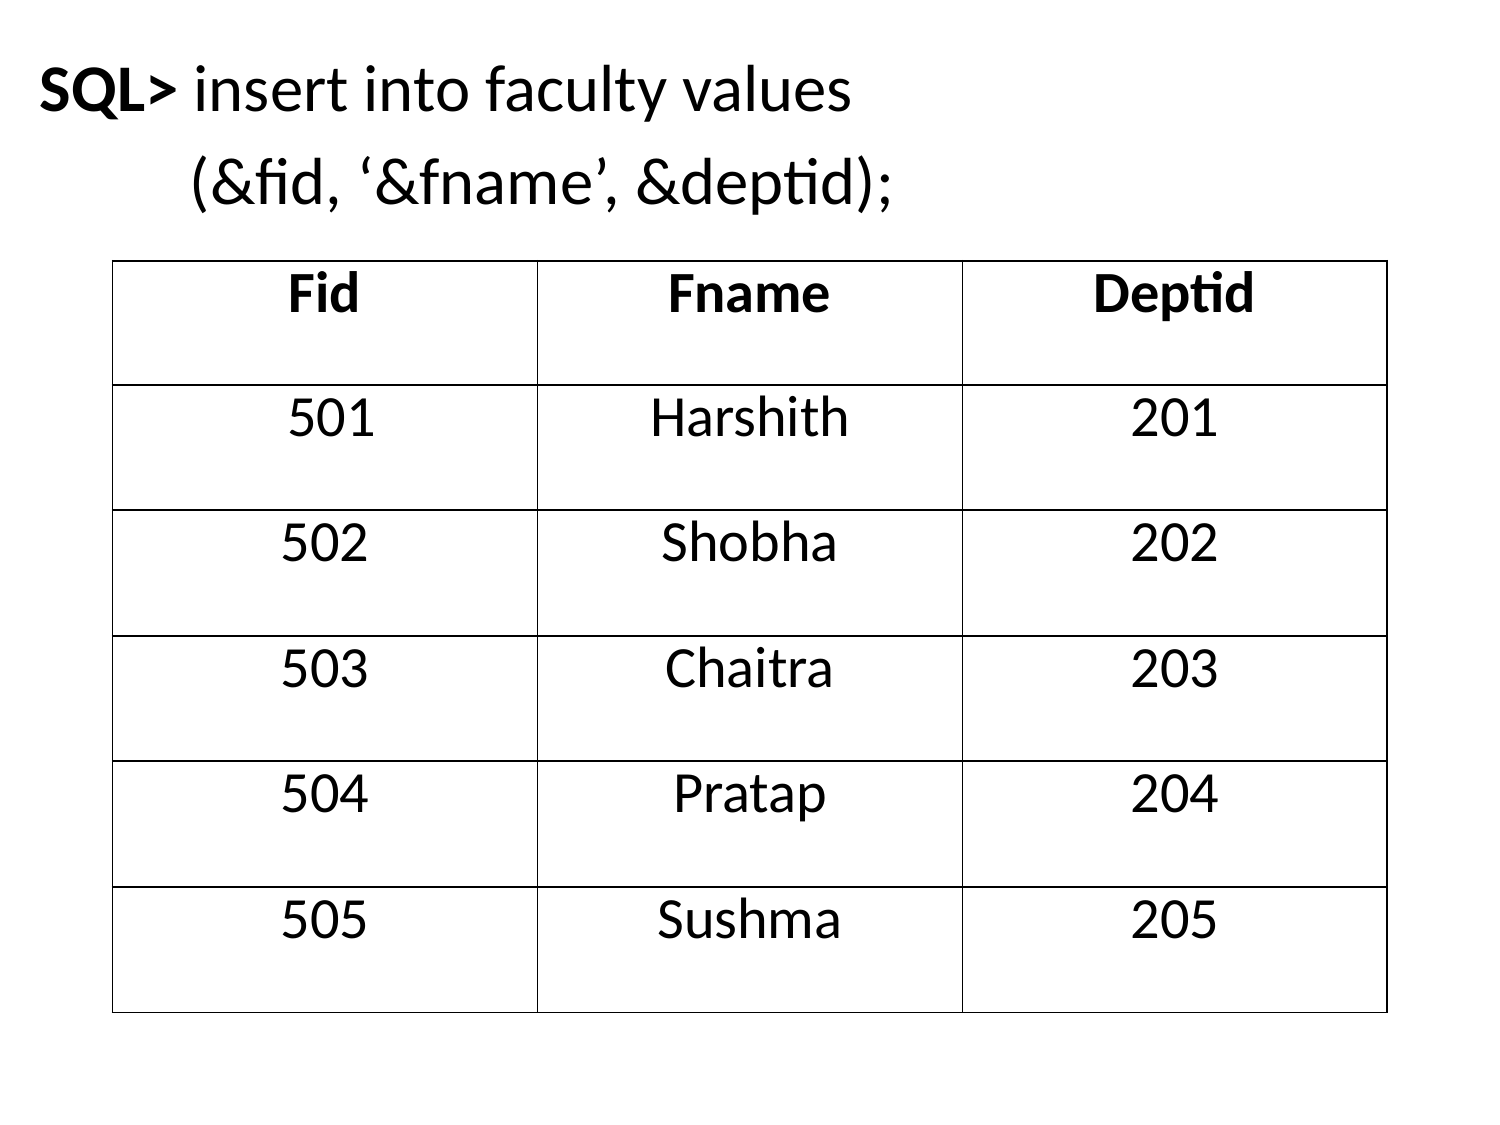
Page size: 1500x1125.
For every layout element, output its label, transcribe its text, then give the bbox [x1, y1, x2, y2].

table_cell 502 [113, 511, 537, 635]
table_cell 505 [113, 888, 537, 1012]
table_cell Pratap [538, 762, 962, 886]
table_cell 203 [963, 637, 1386, 760]
table_cell Chaitra [538, 637, 962, 760]
table_cell 205 [963, 888, 1386, 1012]
table_cell 504 [113, 762, 537, 886]
table_cell 202 [963, 511, 1386, 635]
table_header Fname [538, 262, 962, 384]
table_cell 201 [963, 386, 1386, 509]
table_cell Harshith [538, 386, 962, 509]
table_cell 204 [963, 762, 1386, 886]
table_header Fid [113, 262, 537, 384]
table_cell 503 [113, 637, 537, 760]
table_cell 501 [113, 386, 537, 509]
table_header Deptid [963, 262, 1386, 384]
table_cell Sushma [538, 888, 962, 1012]
table_cell Shobha [538, 511, 962, 635]
list SQL> insert into faculty values (&fid, ‘&fname’, &deptid); [24, 37, 1475, 1088]
